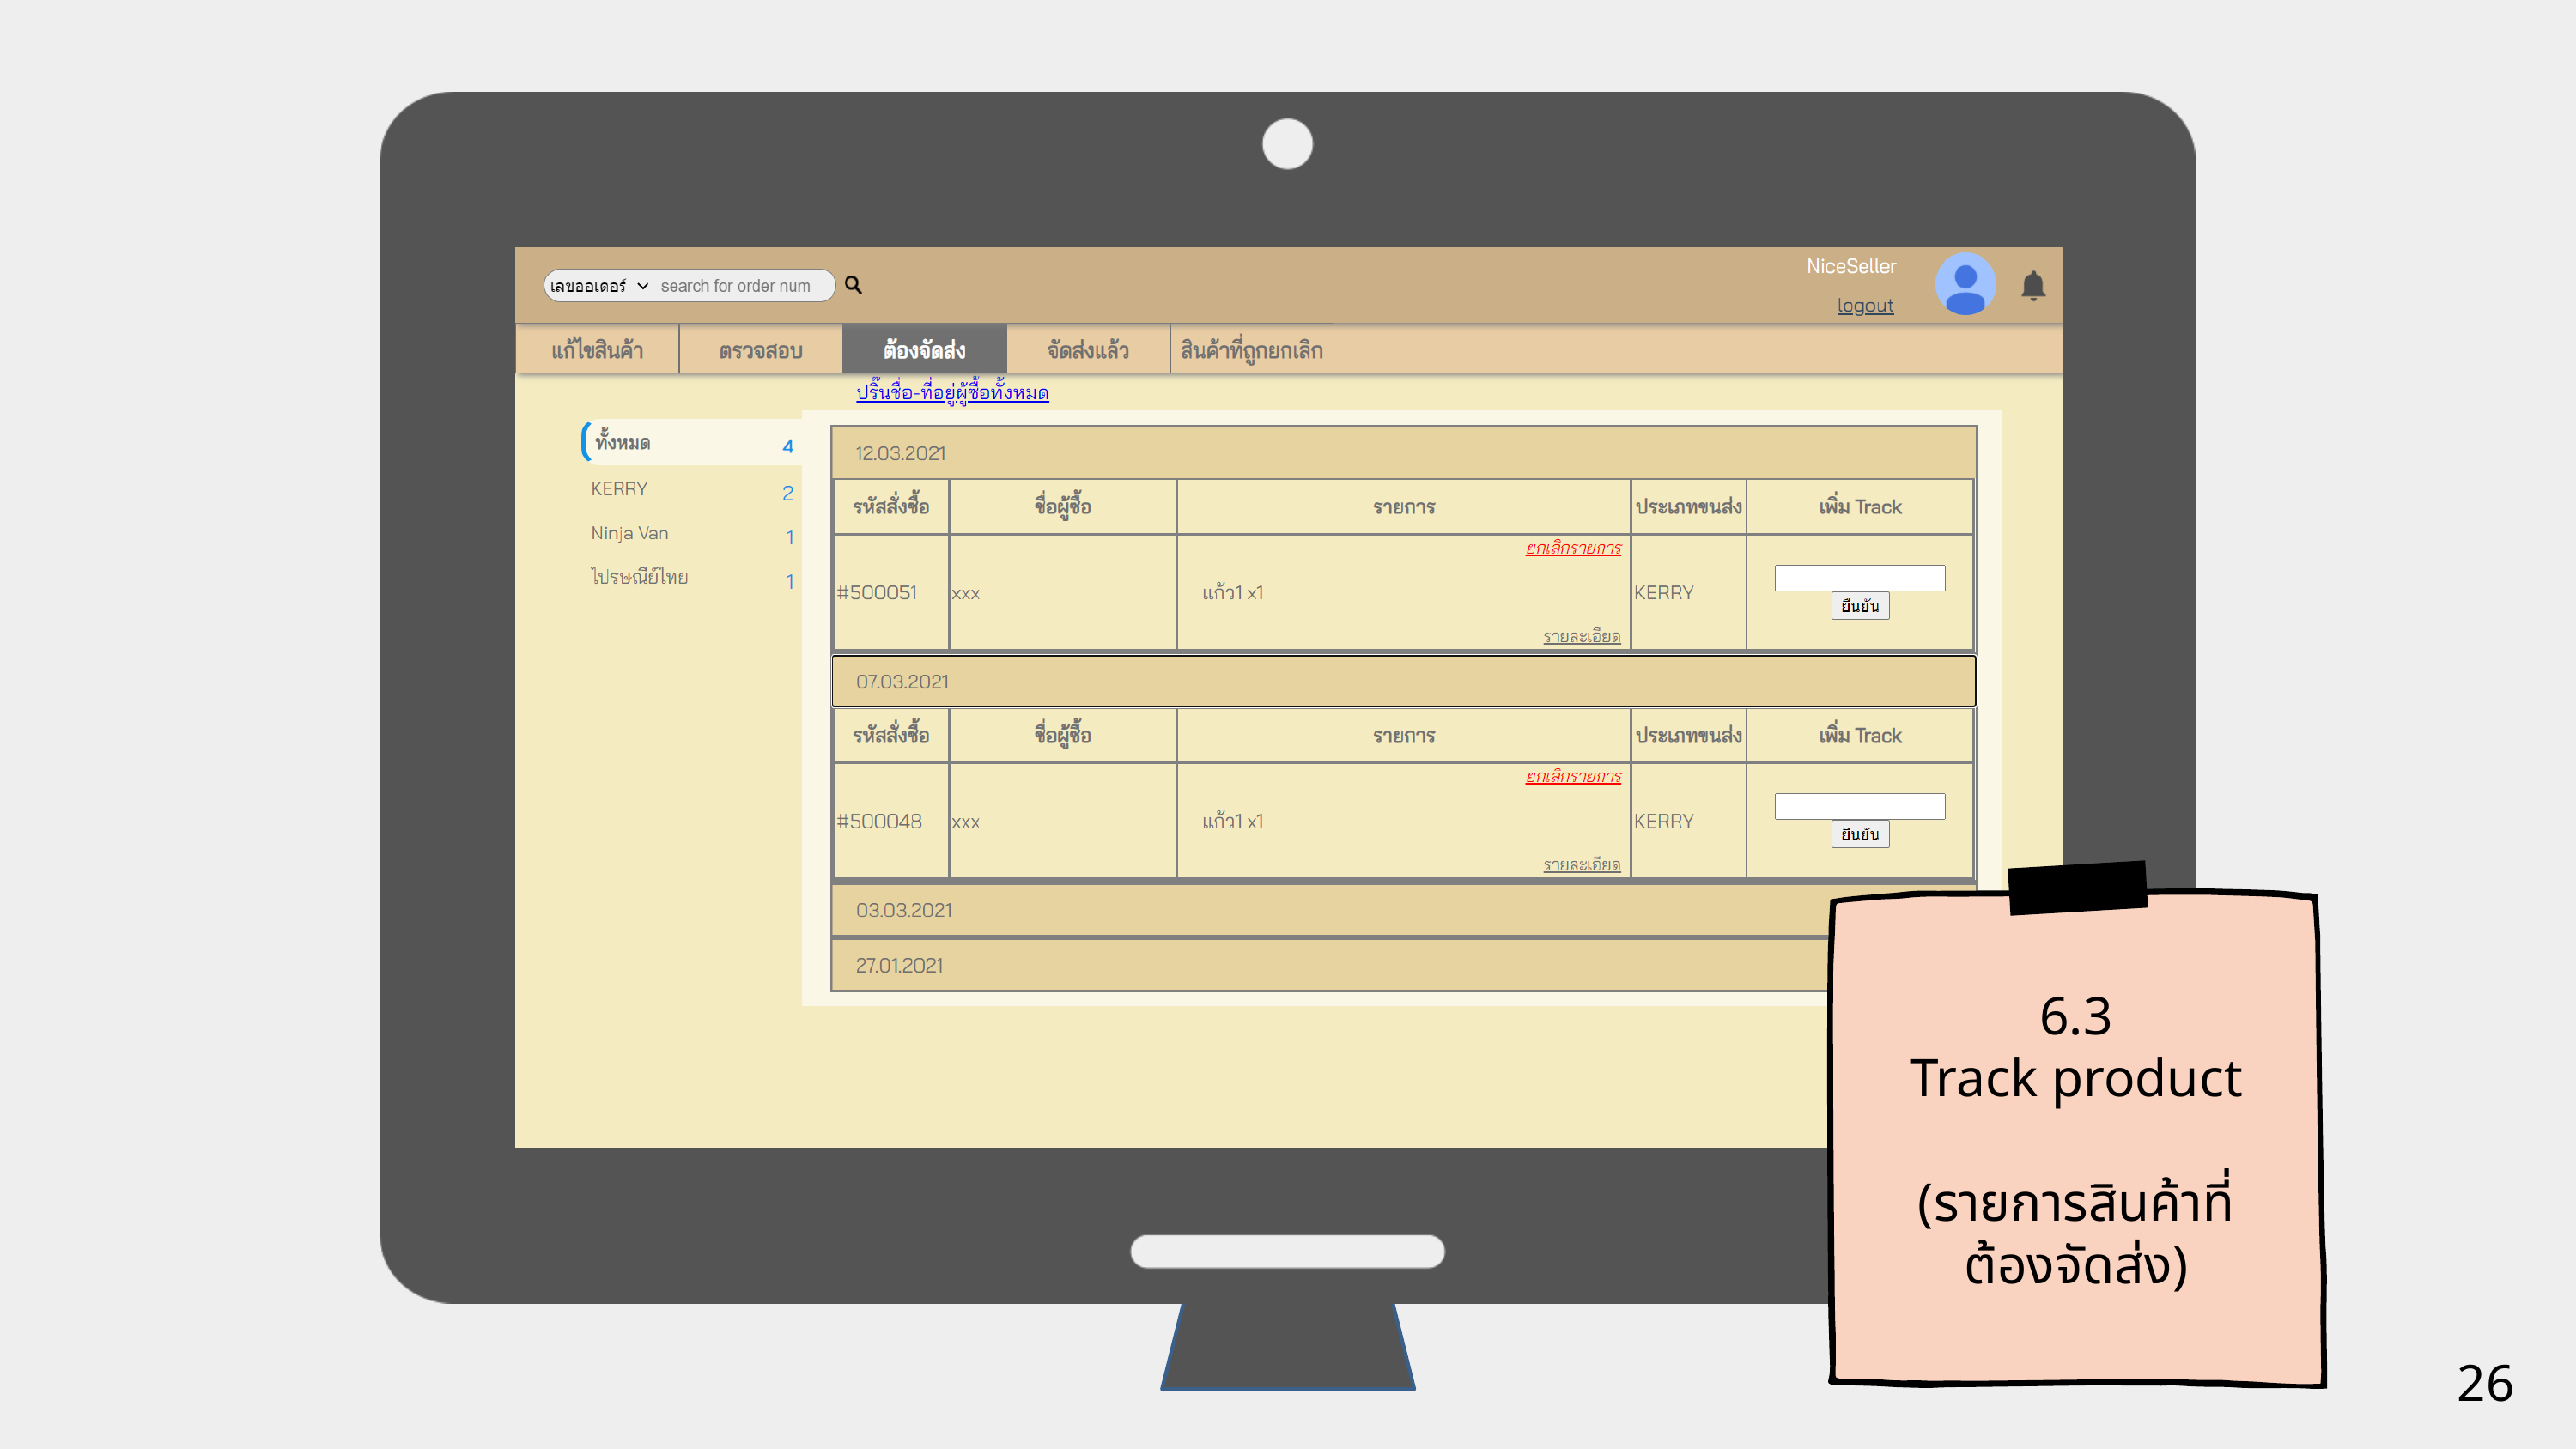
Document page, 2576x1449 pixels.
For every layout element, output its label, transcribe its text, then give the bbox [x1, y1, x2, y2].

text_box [380, 92, 2196, 1304]
picture [515, 247, 2063, 1149]
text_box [1826, 864, 2328, 1390]
text_box [1160, 1310, 1417, 1391]
text_box 26 [1639, 1341, 2515, 1411]
